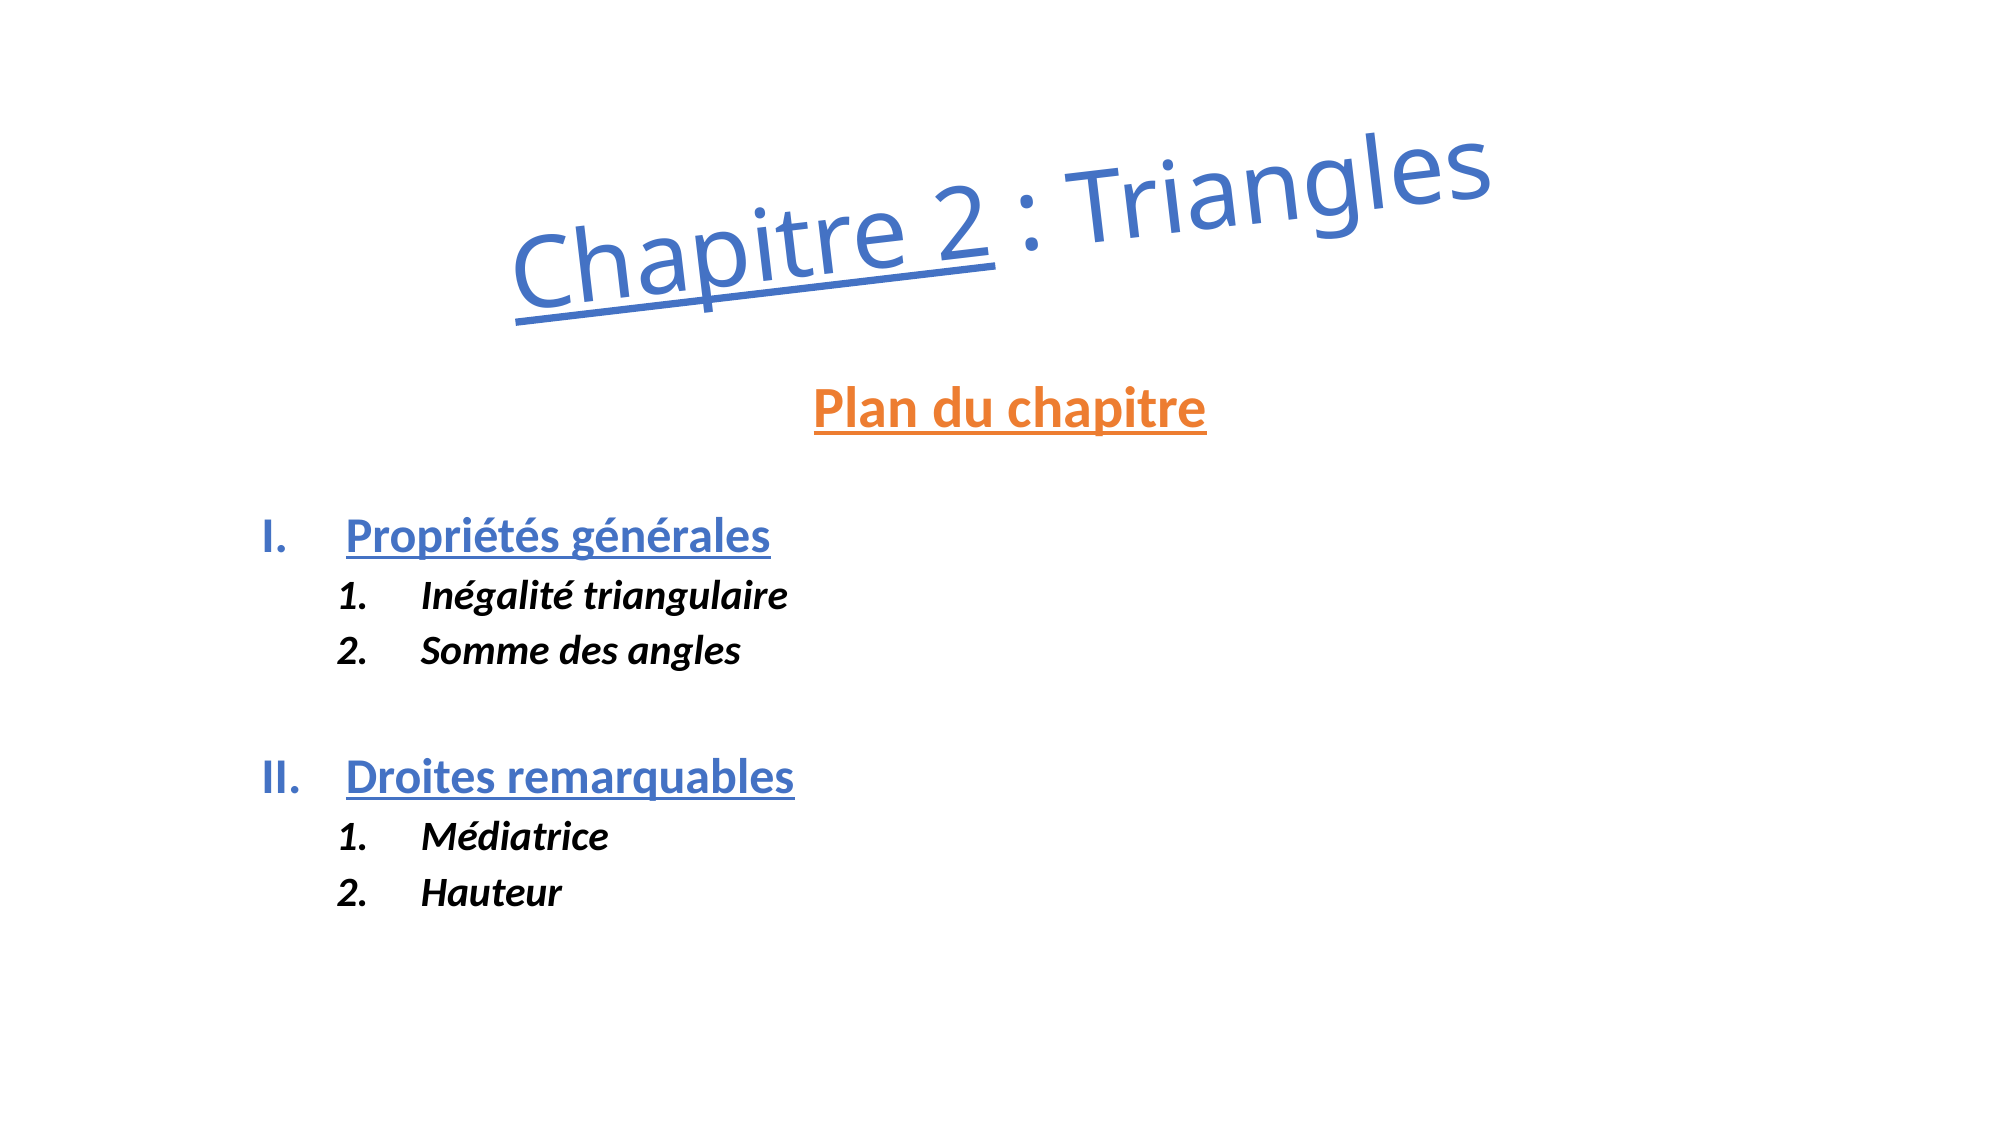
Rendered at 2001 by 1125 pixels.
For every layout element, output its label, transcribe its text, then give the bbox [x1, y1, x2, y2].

subtitle Plan du chapitre Propriétés générales Inégalité triangulaire Somme des angles Droites remarquables Médiatrice Hauteur [246, 369, 1775, 1073]
title Chapitre 2 : Triangles [246, 47, 1754, 369]
